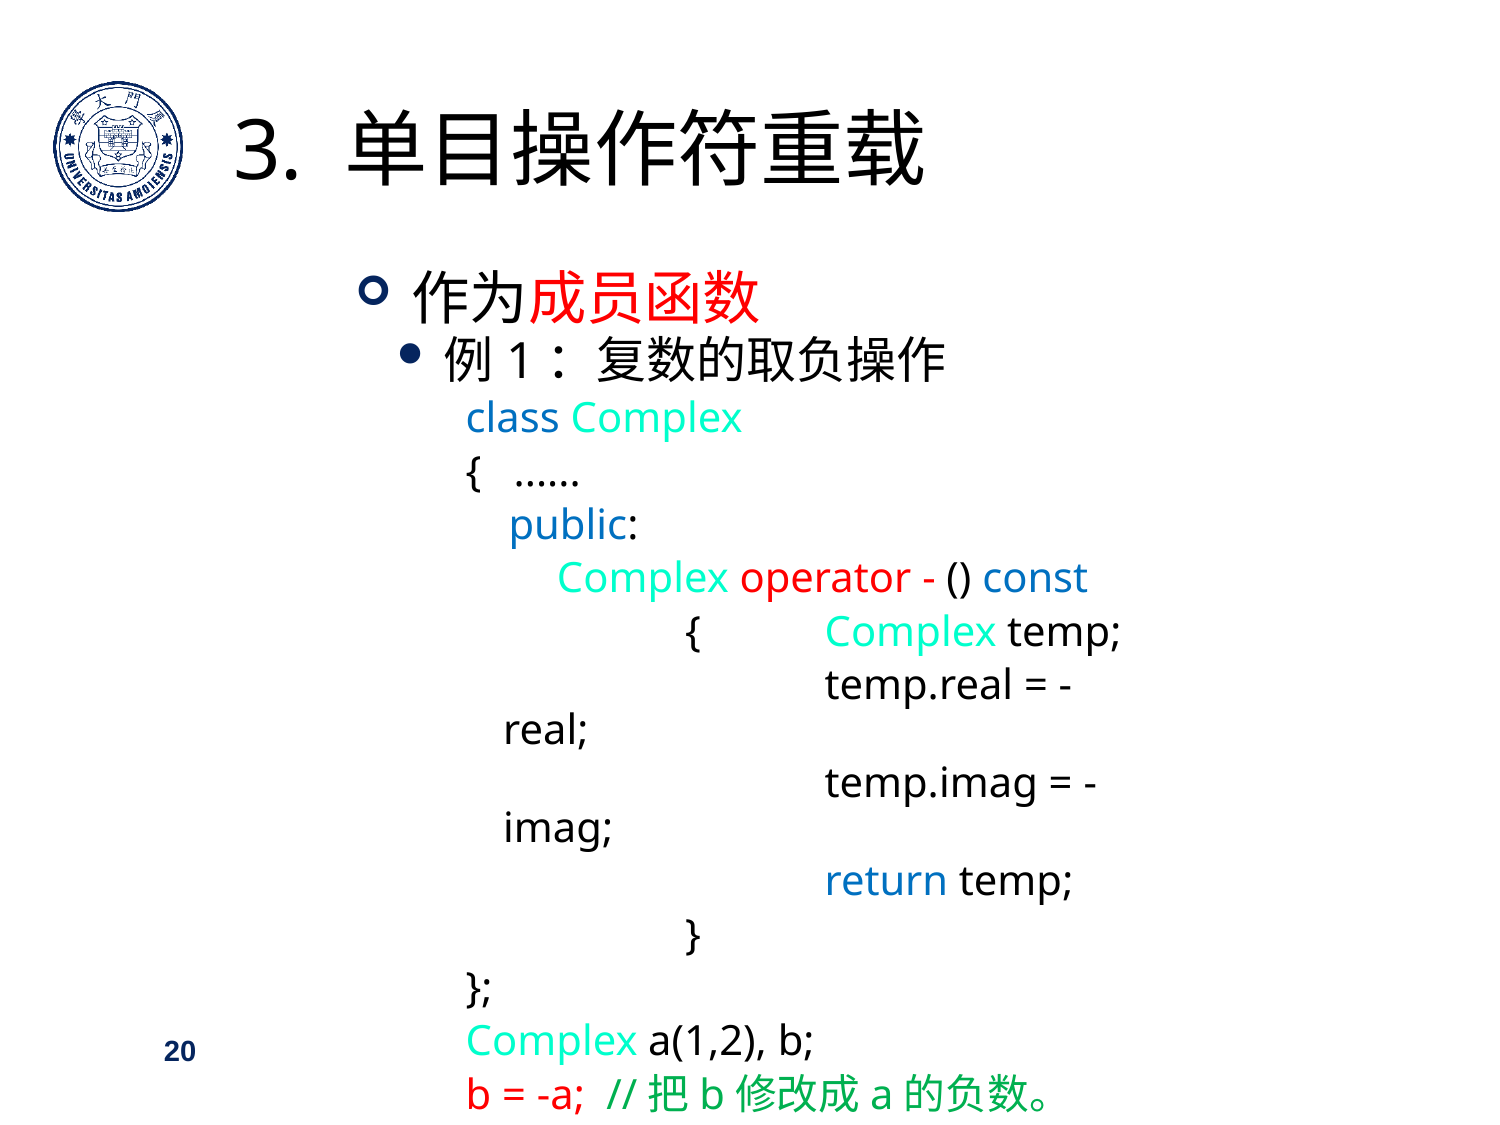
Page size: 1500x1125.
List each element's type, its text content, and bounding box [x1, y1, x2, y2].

list 作为成员函数 例1：复数的取负操作 class Complex { ...... public: Complex operator - () const { Complex temp; temp.real = -real; temp.imag = -imag; return temp; } }; Complex a(1,2), b; b = -a; //把b修改成a的负数。 [340, 266, 1160, 1059]
picture [53, 81, 183, 212]
text_box 3. 单目操作符重载 [218, 66, 1324, 226]
slide_number 20 [148, 1024, 462, 1101]
